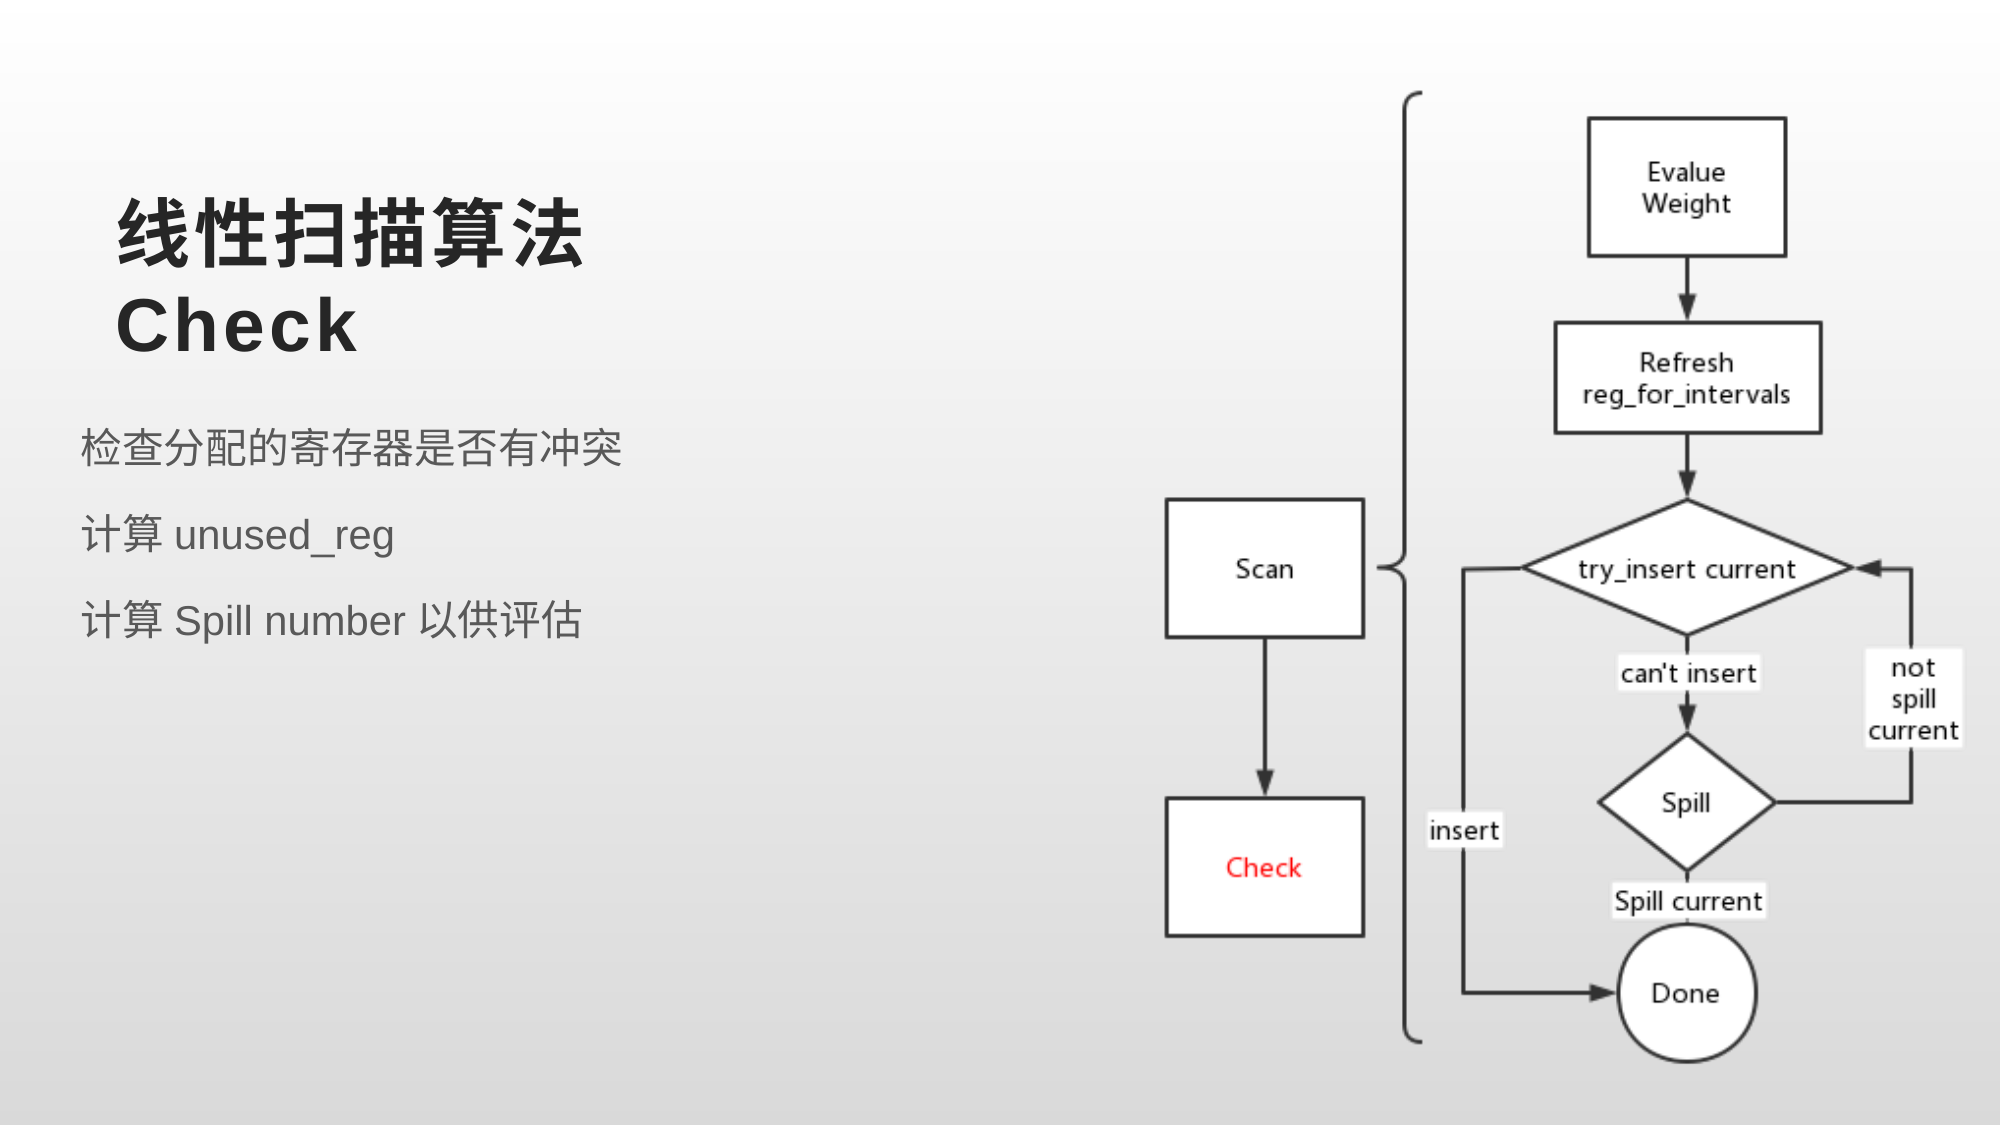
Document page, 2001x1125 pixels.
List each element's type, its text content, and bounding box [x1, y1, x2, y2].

picture [1073, 0, 2000, 1125]
text_box 检查分配的寄存器是否有冲突 计算unused_reg 计算Spill number以供评估 [65, 399, 992, 1026]
text_box 线性扫描算法 Check [100, 127, 901, 374]
